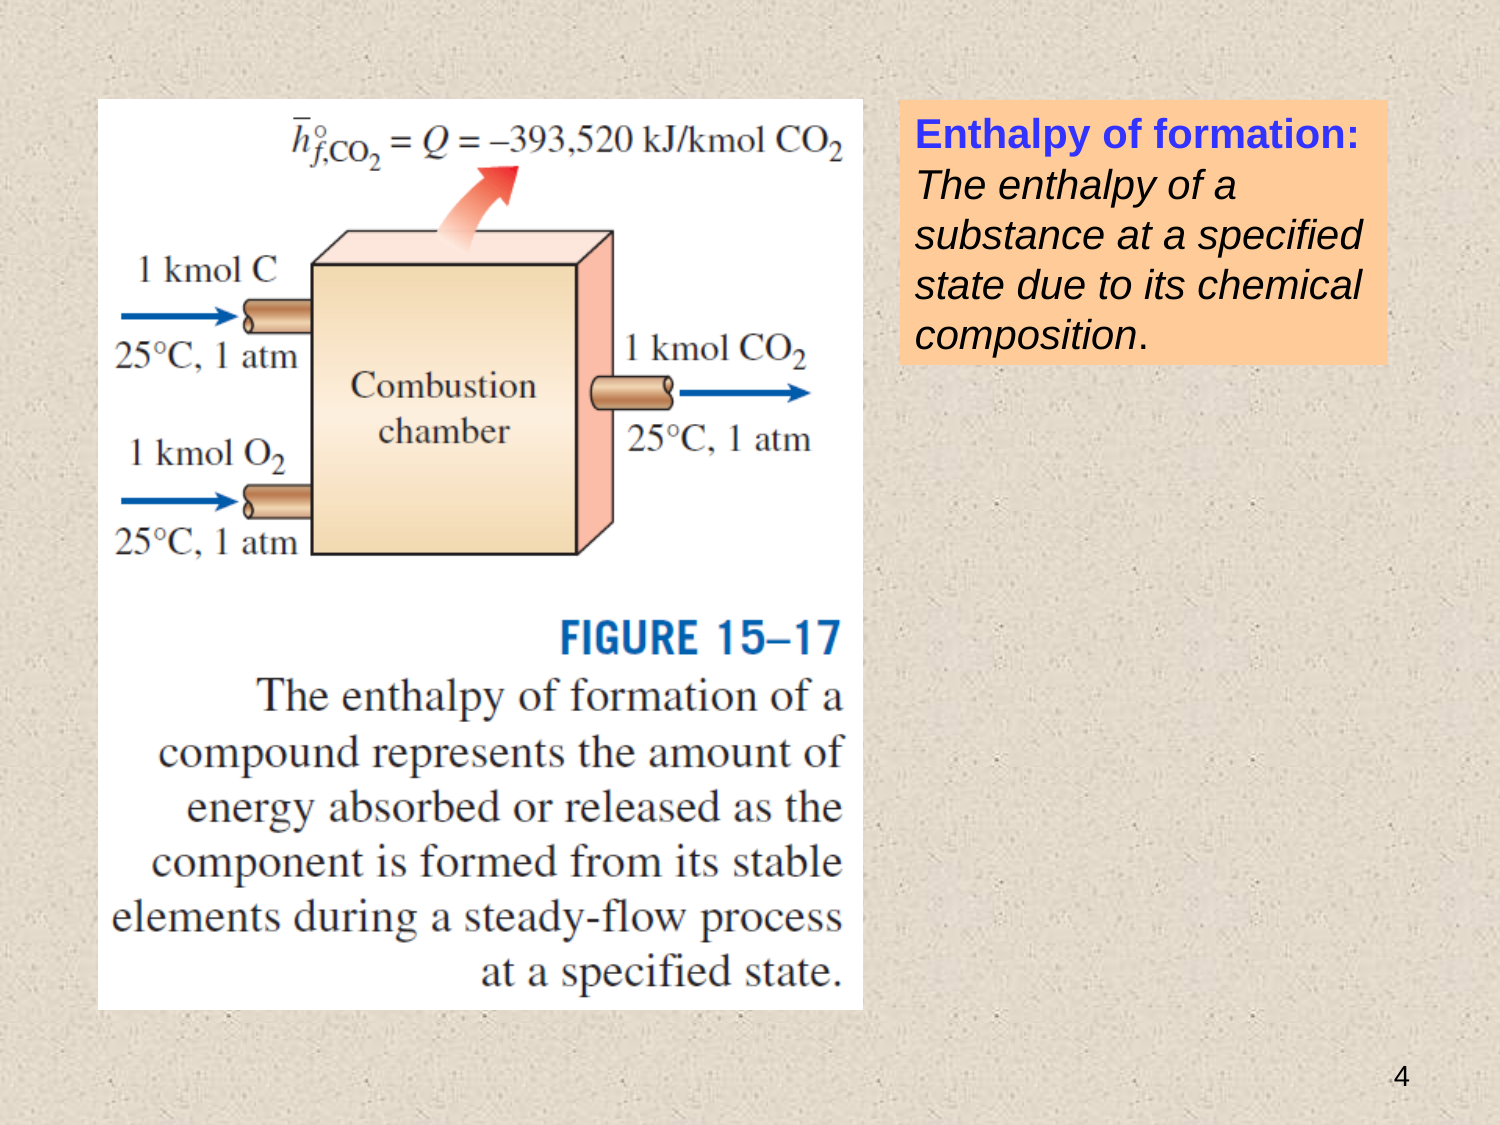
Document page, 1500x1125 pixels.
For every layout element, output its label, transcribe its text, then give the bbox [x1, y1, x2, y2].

picture [0, 0, 1500, 1125]
slide_number 4 [1074, 1049, 1426, 1103]
text_box Enthalpy of formation: The enthalpy of a substance at a specified state due to its chemical composition. [900, 99, 1388, 365]
